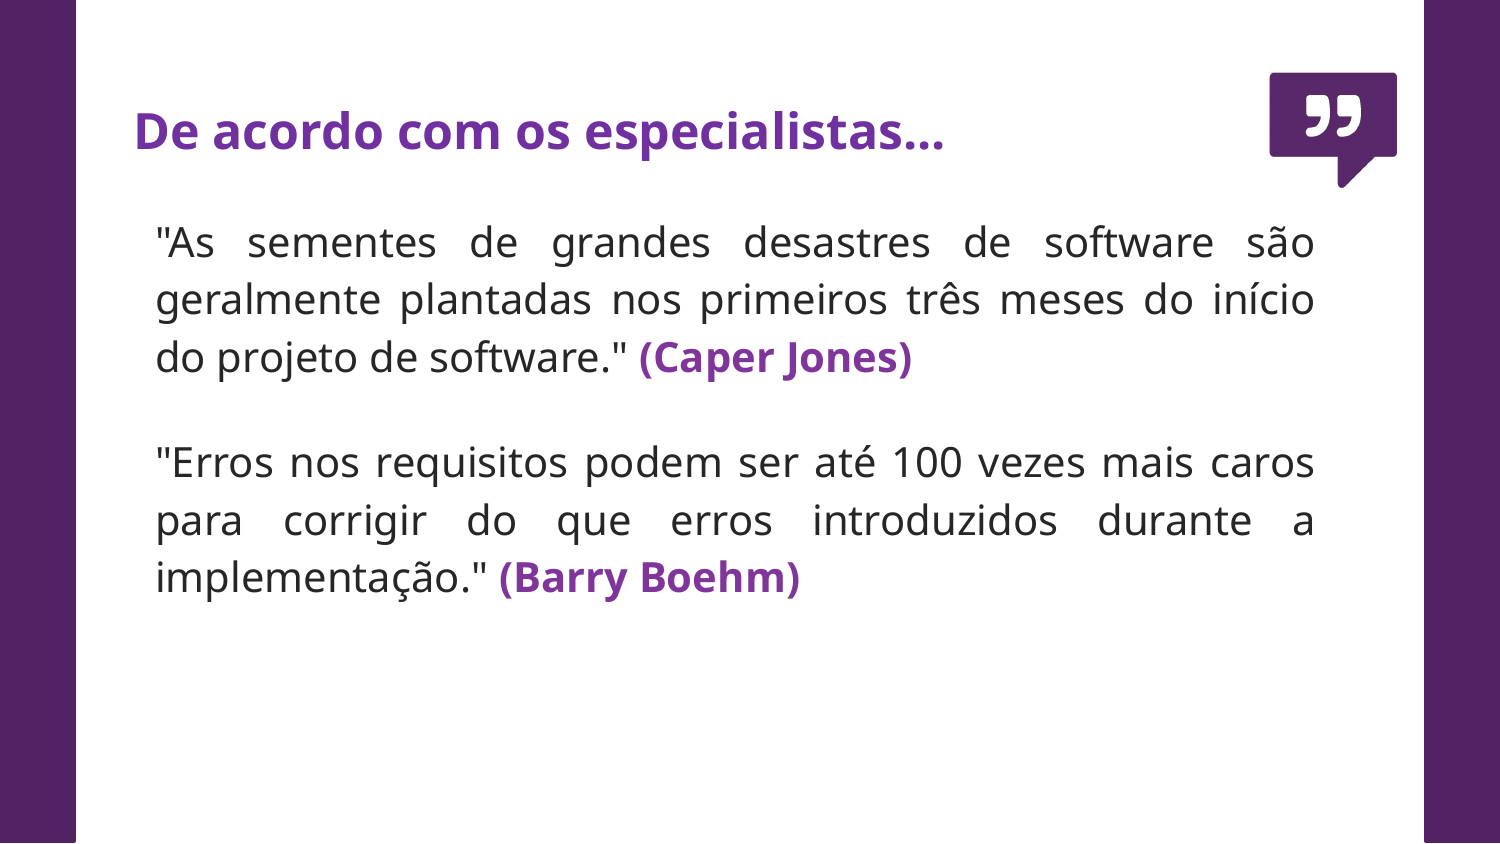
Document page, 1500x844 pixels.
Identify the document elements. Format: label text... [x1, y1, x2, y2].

picture [1269, 66, 1398, 189]
text_box [1424, 0, 1500, 843]
text_box "As sementes de grandes desastres de software são geralmente plantadas nos primeiros três meses do início do projeto de software." (Caper Jones) "Erros nos requisitos podem ser até 100 vezes mais caros para corrigir do que erros introduzidos durante a implementação." (Barry Boehm) [154, 208, 1317, 777]
text_box [0, 0, 76, 843]
text_box De acordo com os especialistas... [118, 84, 1000, 183]
